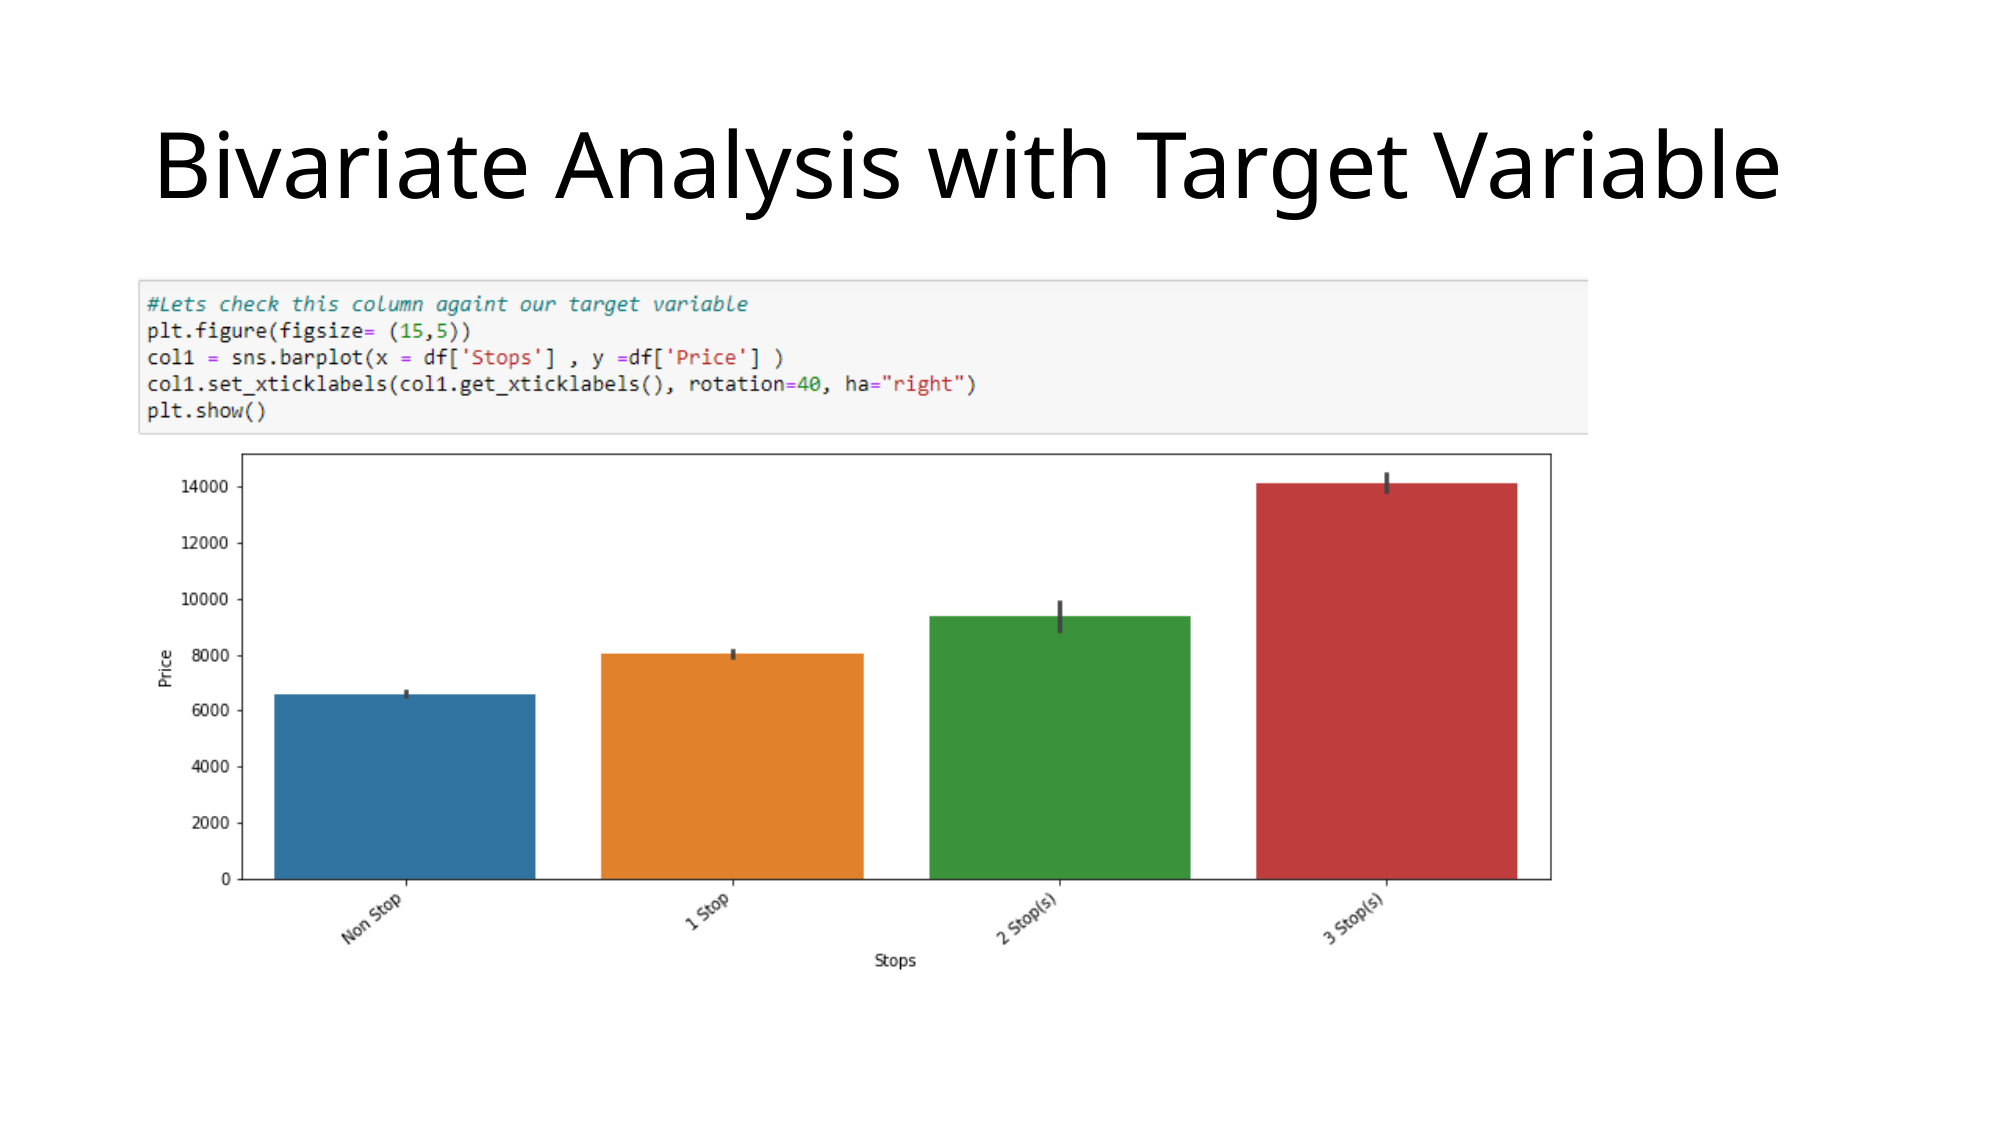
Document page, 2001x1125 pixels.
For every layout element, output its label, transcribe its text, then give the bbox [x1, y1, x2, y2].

title Bivariate Analysis with Target Variable [137, 59, 1863, 278]
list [137, 277, 1588, 987]
